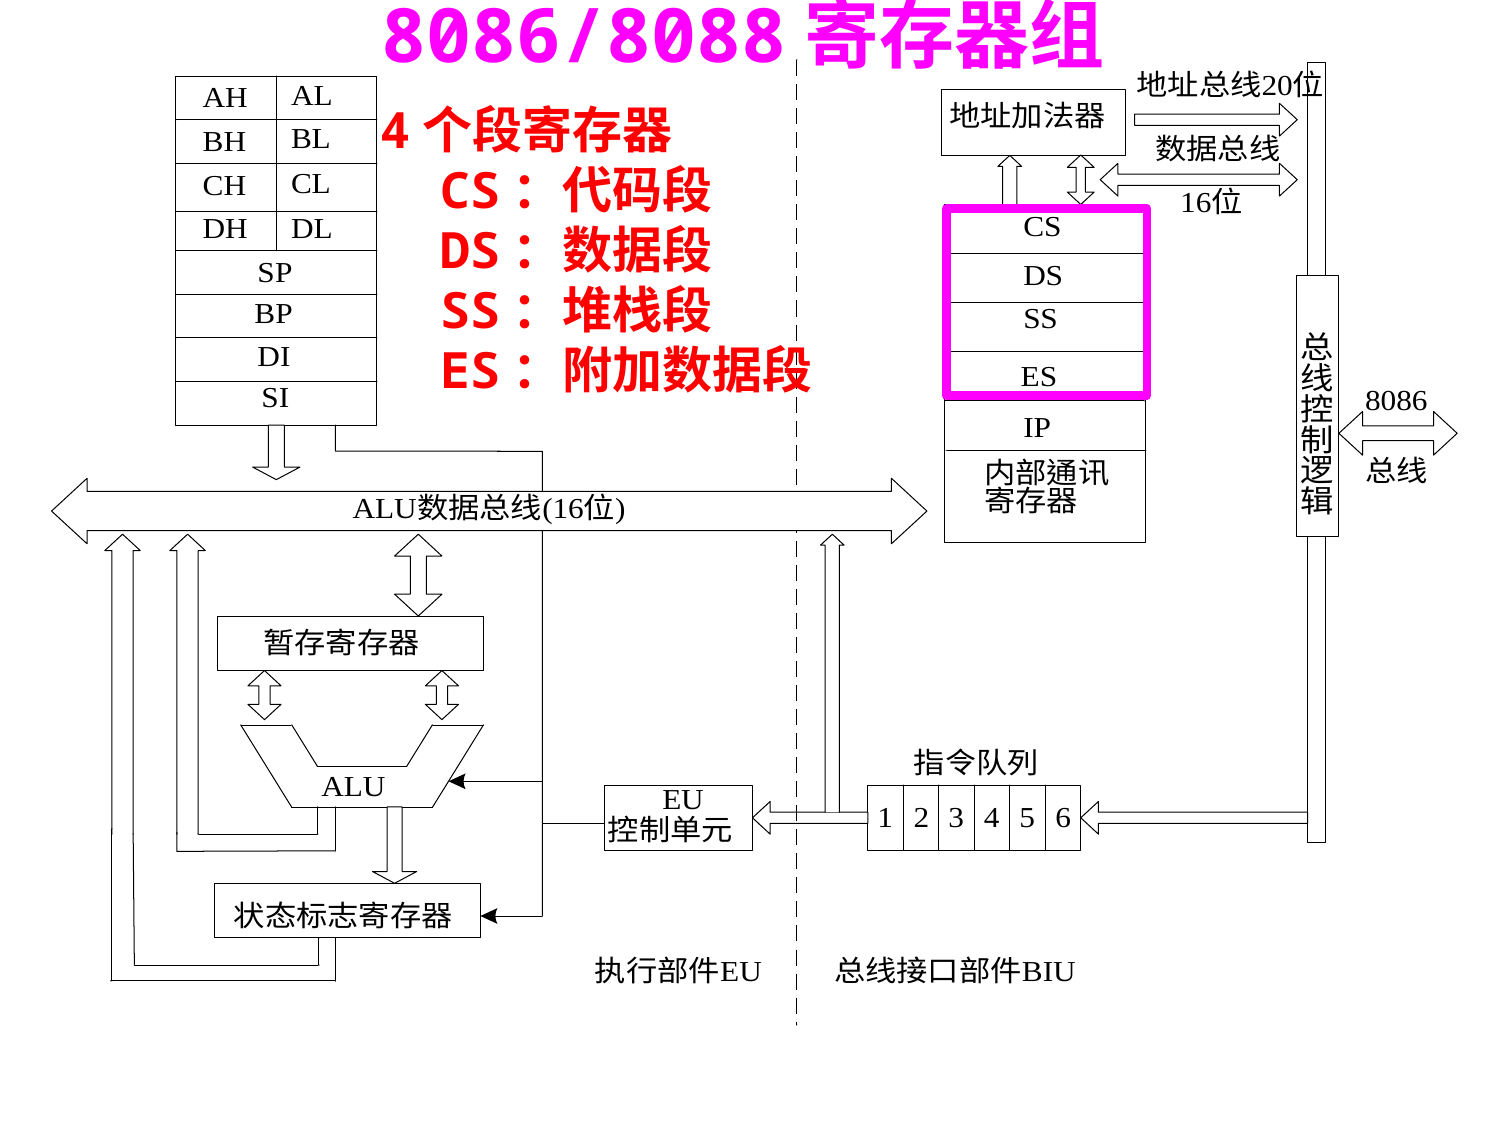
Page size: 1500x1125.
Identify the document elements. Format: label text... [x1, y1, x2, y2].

title 8086/8088寄存器组 [105, 0, 1381, 53]
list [46, 54, 1463, 1031]
